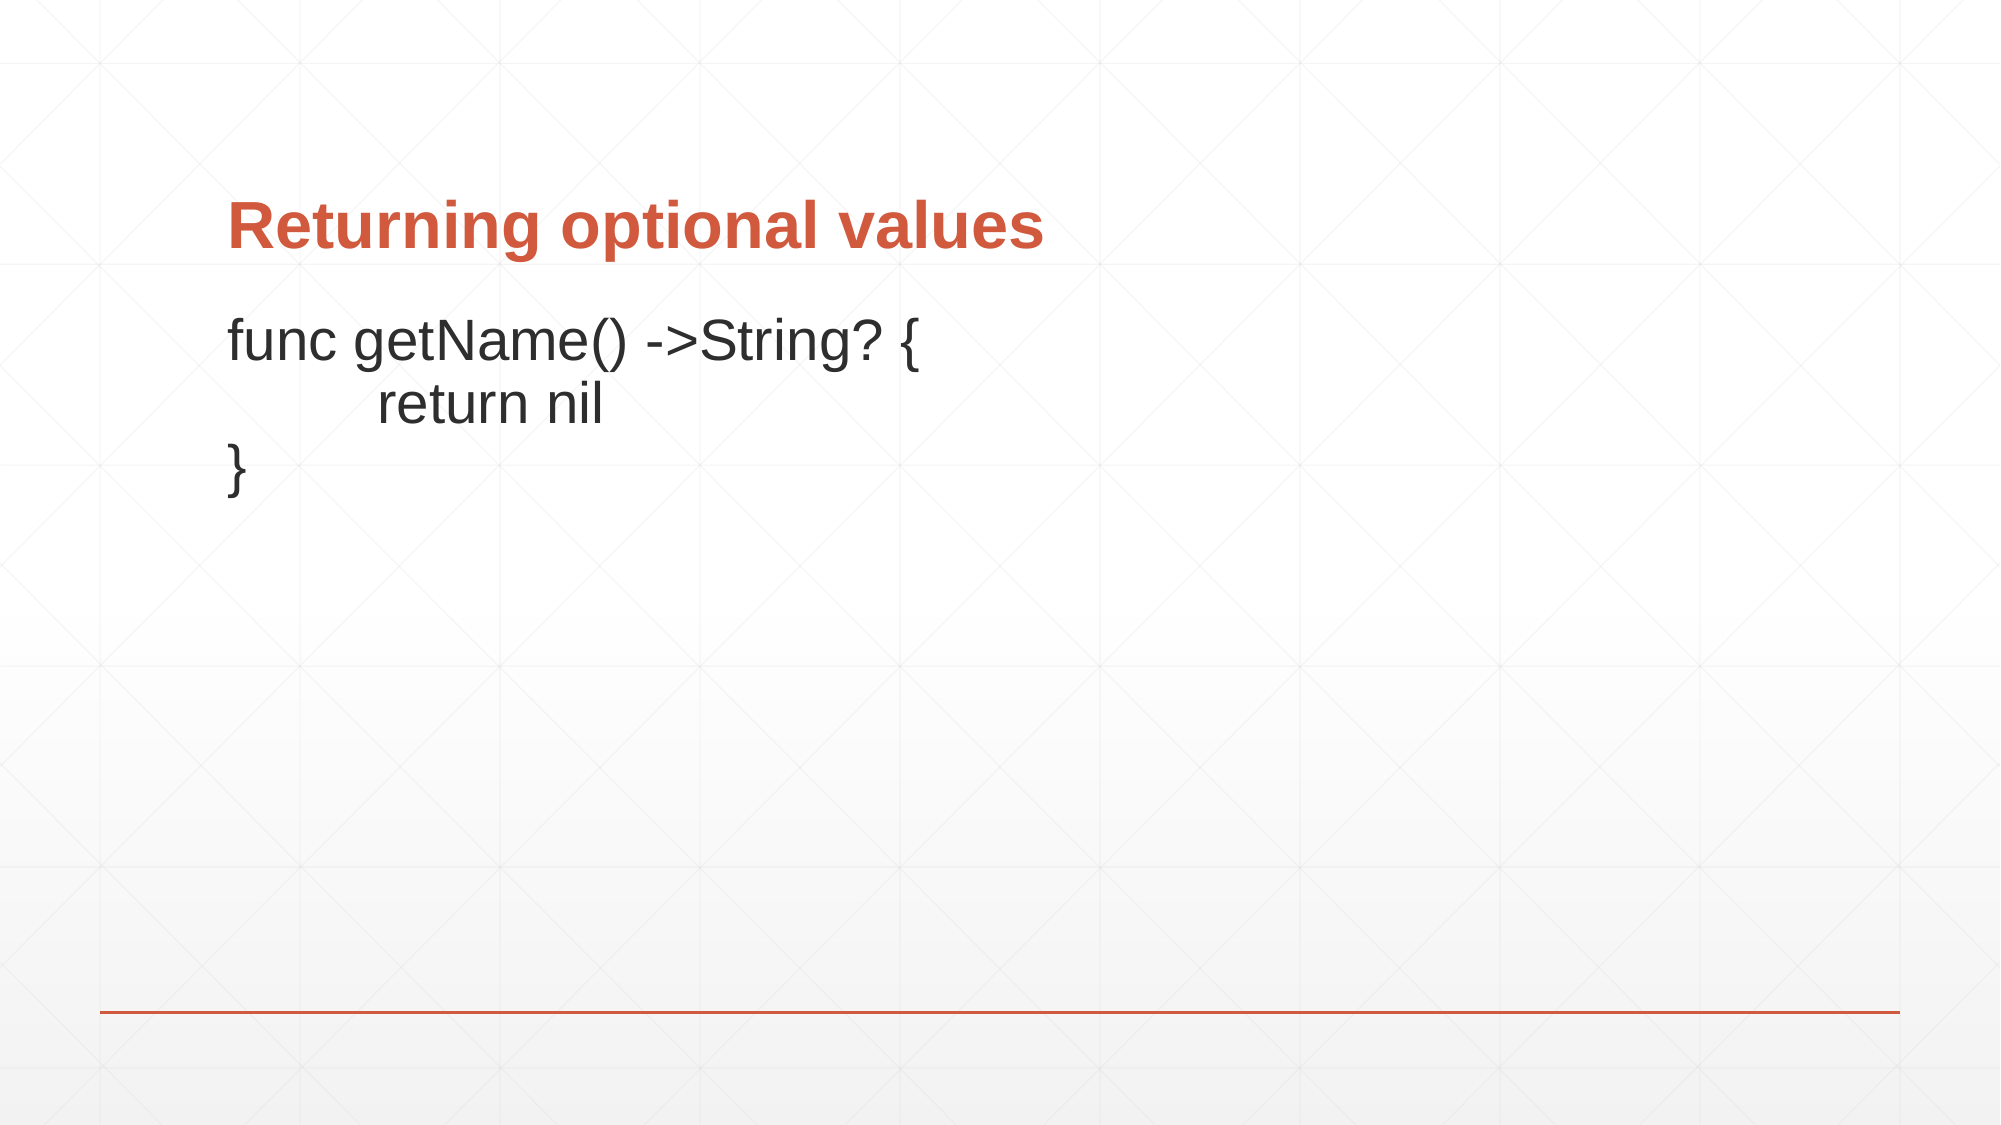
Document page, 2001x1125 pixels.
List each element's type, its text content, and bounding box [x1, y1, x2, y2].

title Returning optional values [212, 82, 1788, 271]
list func getName() ->String? { return nil } [212, 302, 1788, 999]
